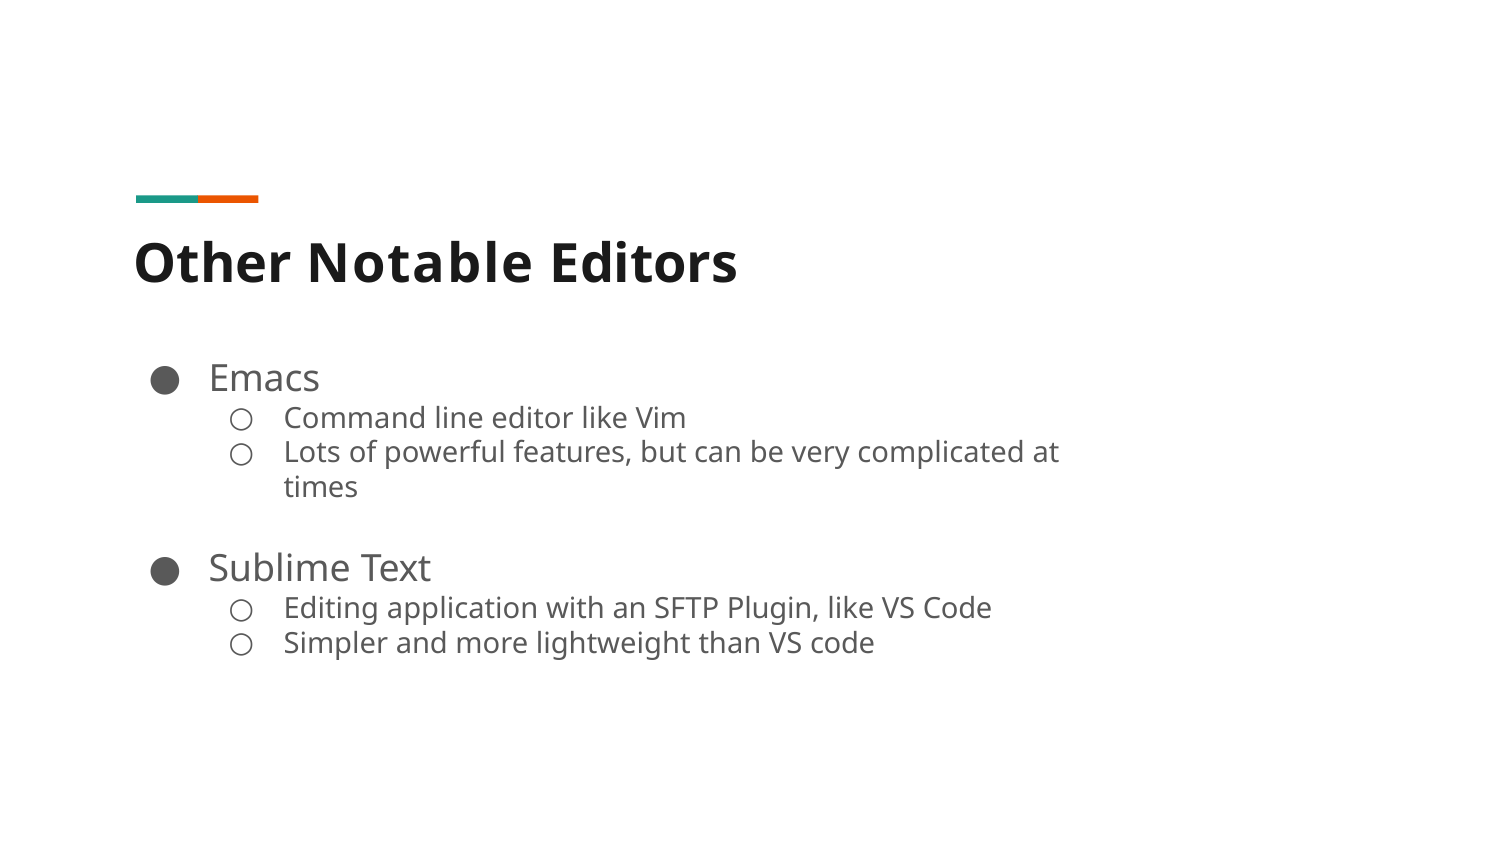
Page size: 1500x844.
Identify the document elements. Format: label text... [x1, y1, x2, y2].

text_box Emacs Command line editor like Vim Lots of powerful features, but can be very complicated at times Sublime Text Editing application with an SFTP Plugin, like VS Code Simpler and more lightweight than VS code [146, 370, 1079, 660]
title Other Notable Editors [127, 226, 1373, 370]
